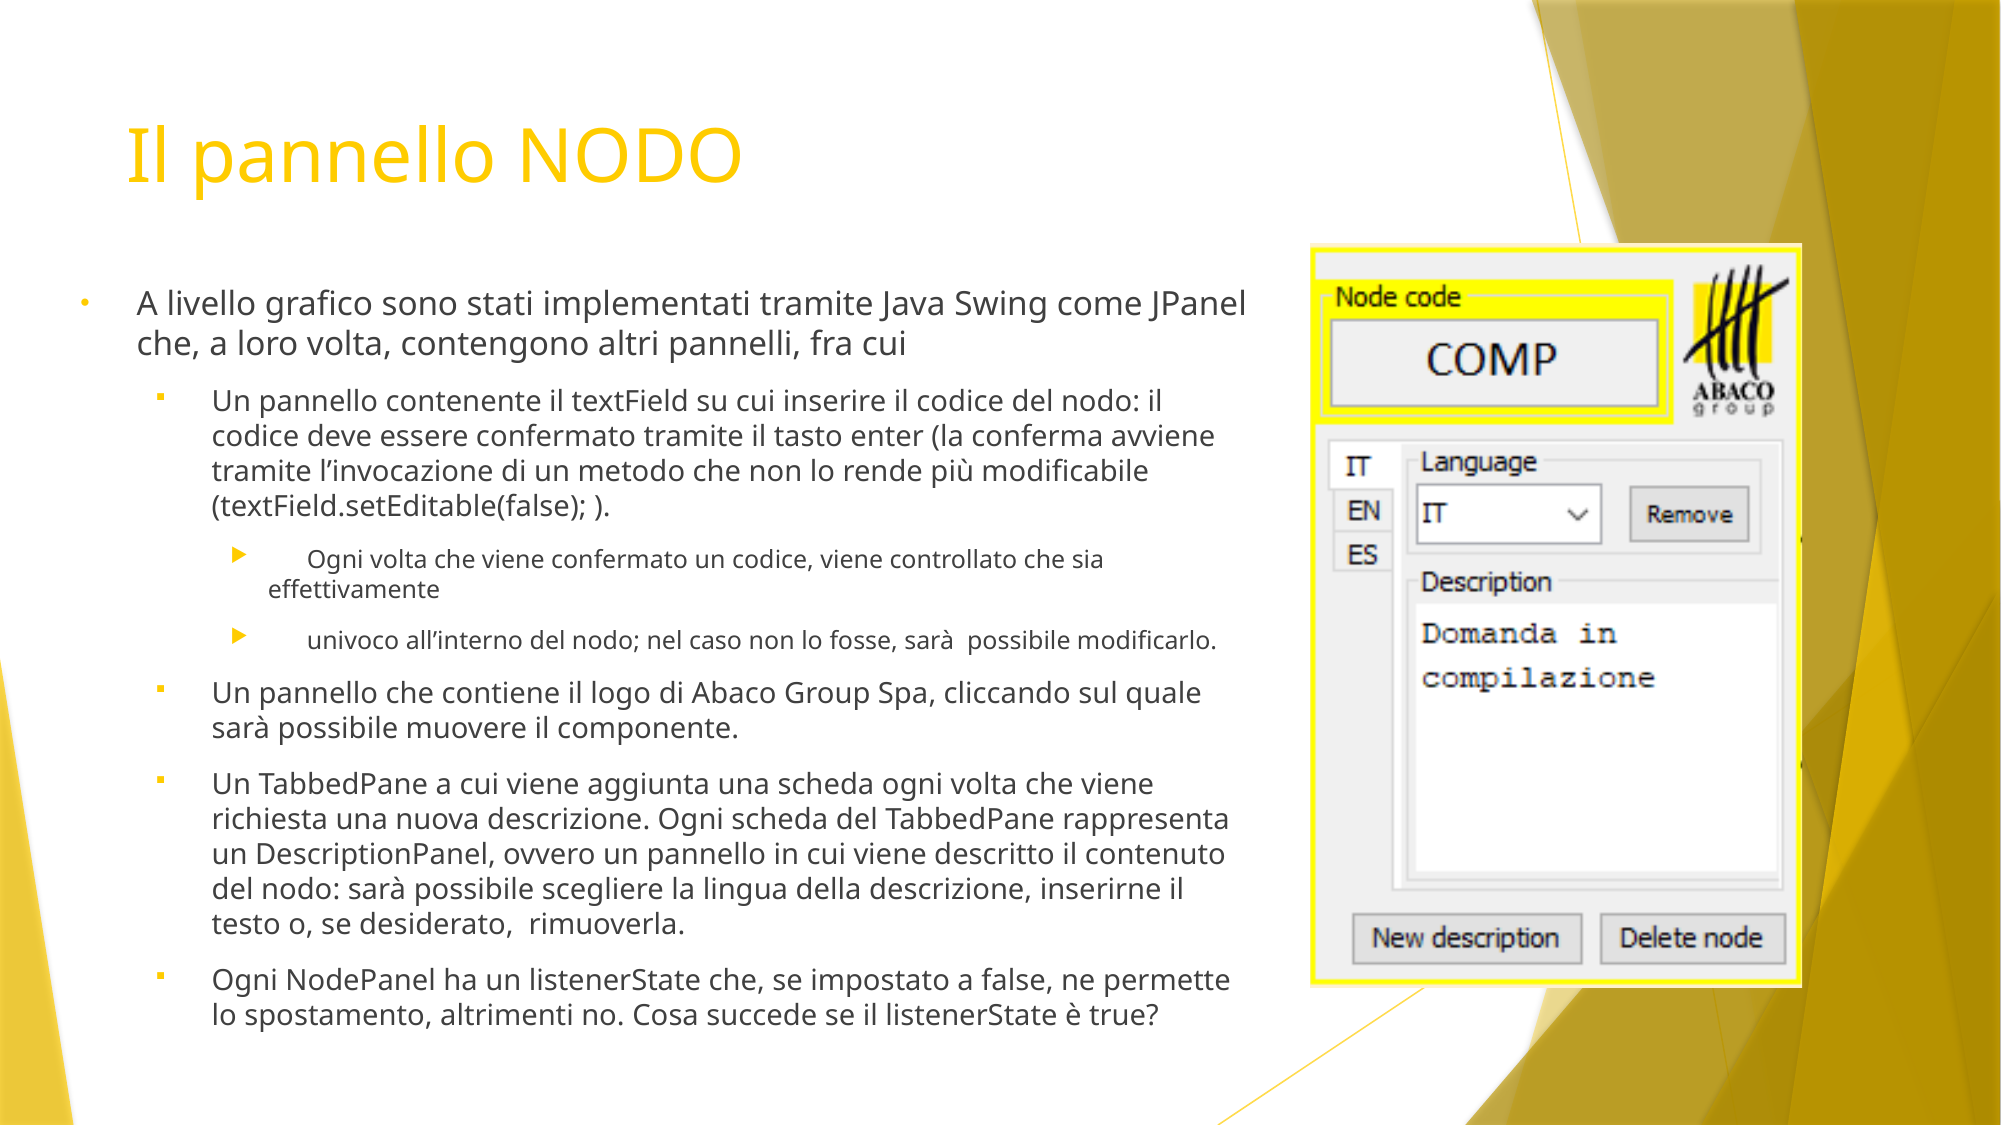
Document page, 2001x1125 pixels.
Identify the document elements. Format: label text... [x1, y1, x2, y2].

picture [1309, 242, 1803, 988]
text_box A livello grafico sono stati implementati tramite Java Swing come JPanel che, a loro volta, contengono altri pannelli, fra cui Un pannello contenente il textField su cui inserire il codice del nodo: il codice deve essere confermato tramite il tasto enter (la conferma avviene tramite l’invocazione di un metodo che non lo rende più modificabile (textField.setEditable(false); ). Ogni volta che viene confermato un codice, viene controllato che sia effettivamente univoco all’interno del nodo; nel caso non lo fosse, sarà possibile modificarlo. Un pannello che contiene il logo di Abaco Group Spa, cliccando sul quale sarà possibile muovere il componente. Un TabbedPane a cui viene aggiunta una scheda ogni volta che viene richiesta una nuova descrizione. Ogni scheda del TabbedPane rappresenta un DescriptionPanel, ovvero un pannello in cui viene descritto il contenuto del nodo: sarà possibile scegliere la lingua della descrizione, inserirne il testo o, se desiderato, rimuoverla. Ogni NodePanel ha un listenerState che, se impostato a false, ne permette lo spostamento, altrimenti no. Cosa succede se il listenerState è true? [65, 274, 1265, 1092]
title Il pannello NODO [111, 99, 1522, 317]
